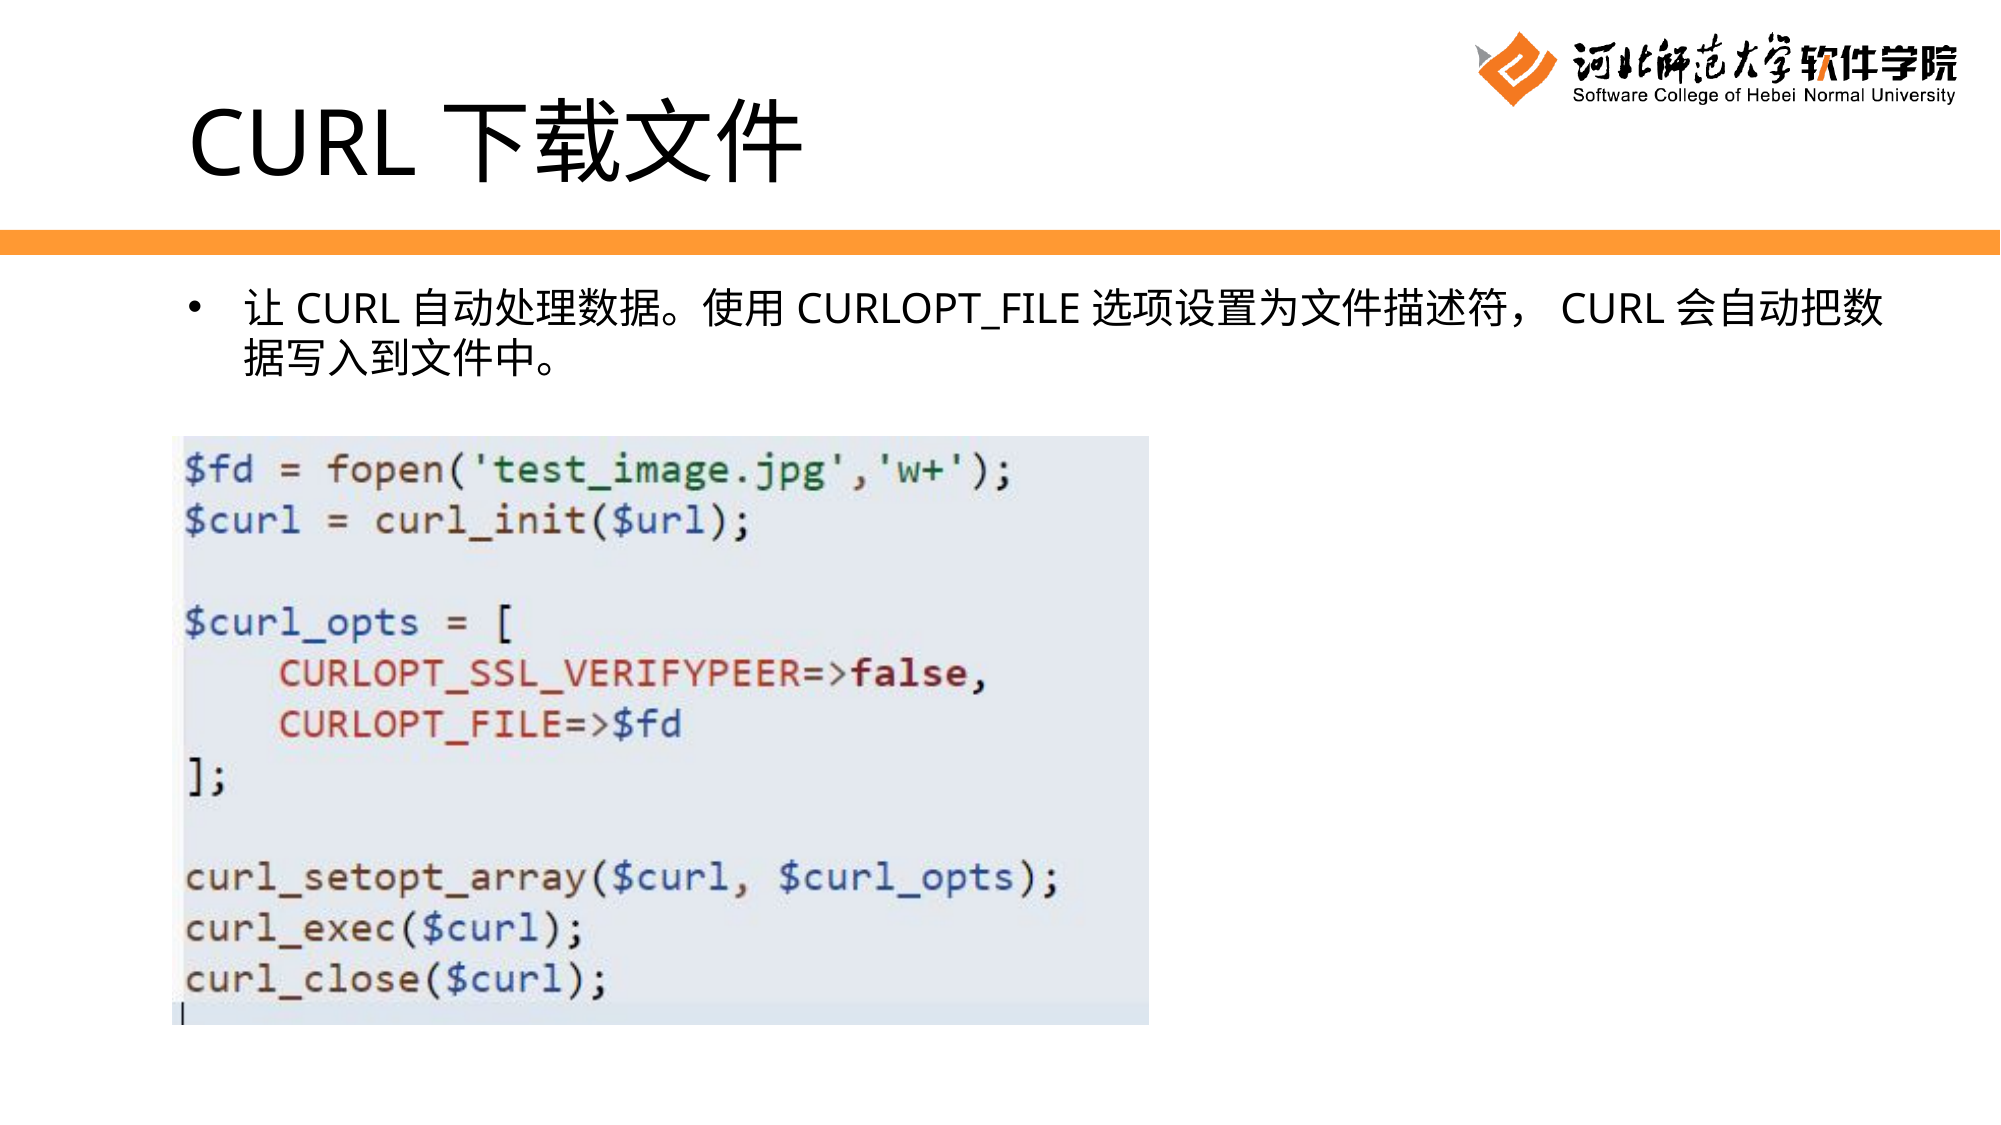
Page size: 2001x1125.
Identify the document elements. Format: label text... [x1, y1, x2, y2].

picture [1475, 31, 1957, 107]
list CURL下载文件 [172, 89, 1000, 202]
text_box 让CURL自动处理数据。使用CURLOPT_FILE选项设置为文件描述符，CURL会自动把数据写入到文件中。 [172, 274, 1911, 389]
picture [172, 436, 1149, 1025]
